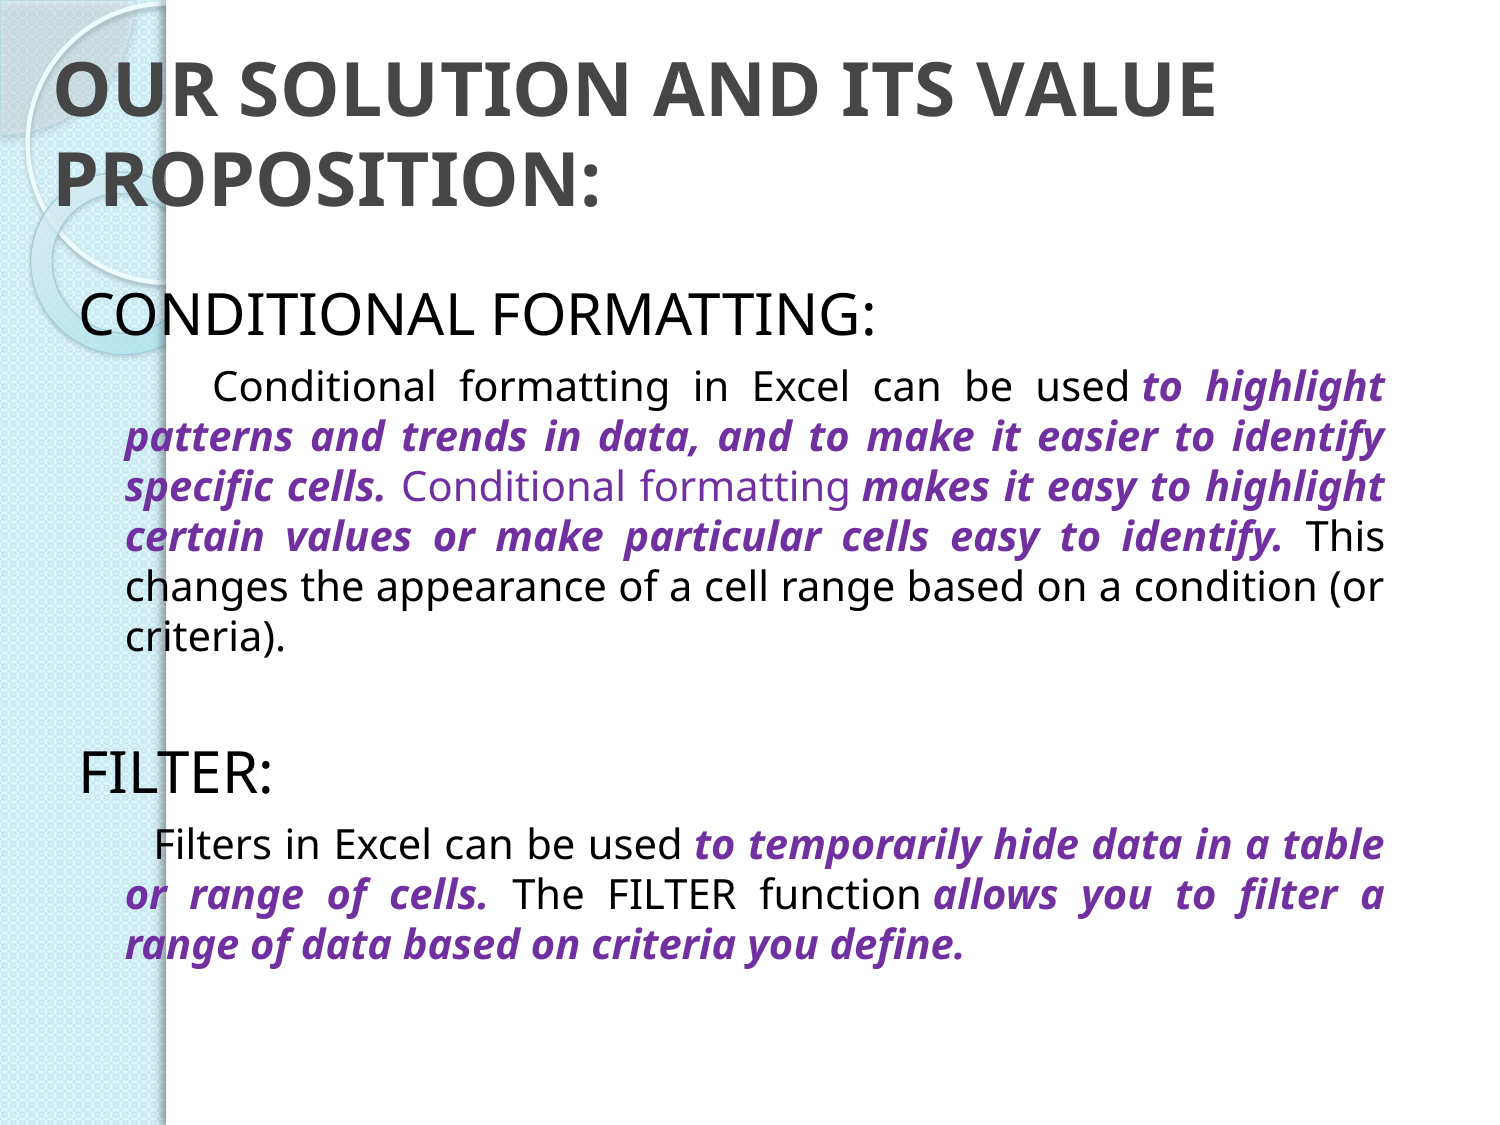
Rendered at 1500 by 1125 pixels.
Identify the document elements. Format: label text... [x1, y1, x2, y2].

title OUR SOLUTION AND ITS VALUE PROPOSITION: [37, 37, 1388, 225]
list CONDITIONAL FORMATTING: Conditional formatting in Excel can be used to highlight patterns and trends in data, and to make it easier to identify specific cells. Conditional formatting makes it easy to highlight certain values or make particular cells easy to identify. This changes the appearance of a cell range based on a condition (or criteria). FILTER: Filters in Excel can be used to temporarily hide data in a table or range of cells. The FILTER function allows you to filter a range of data based on criteria you define. [50, 187, 1400, 1075]
